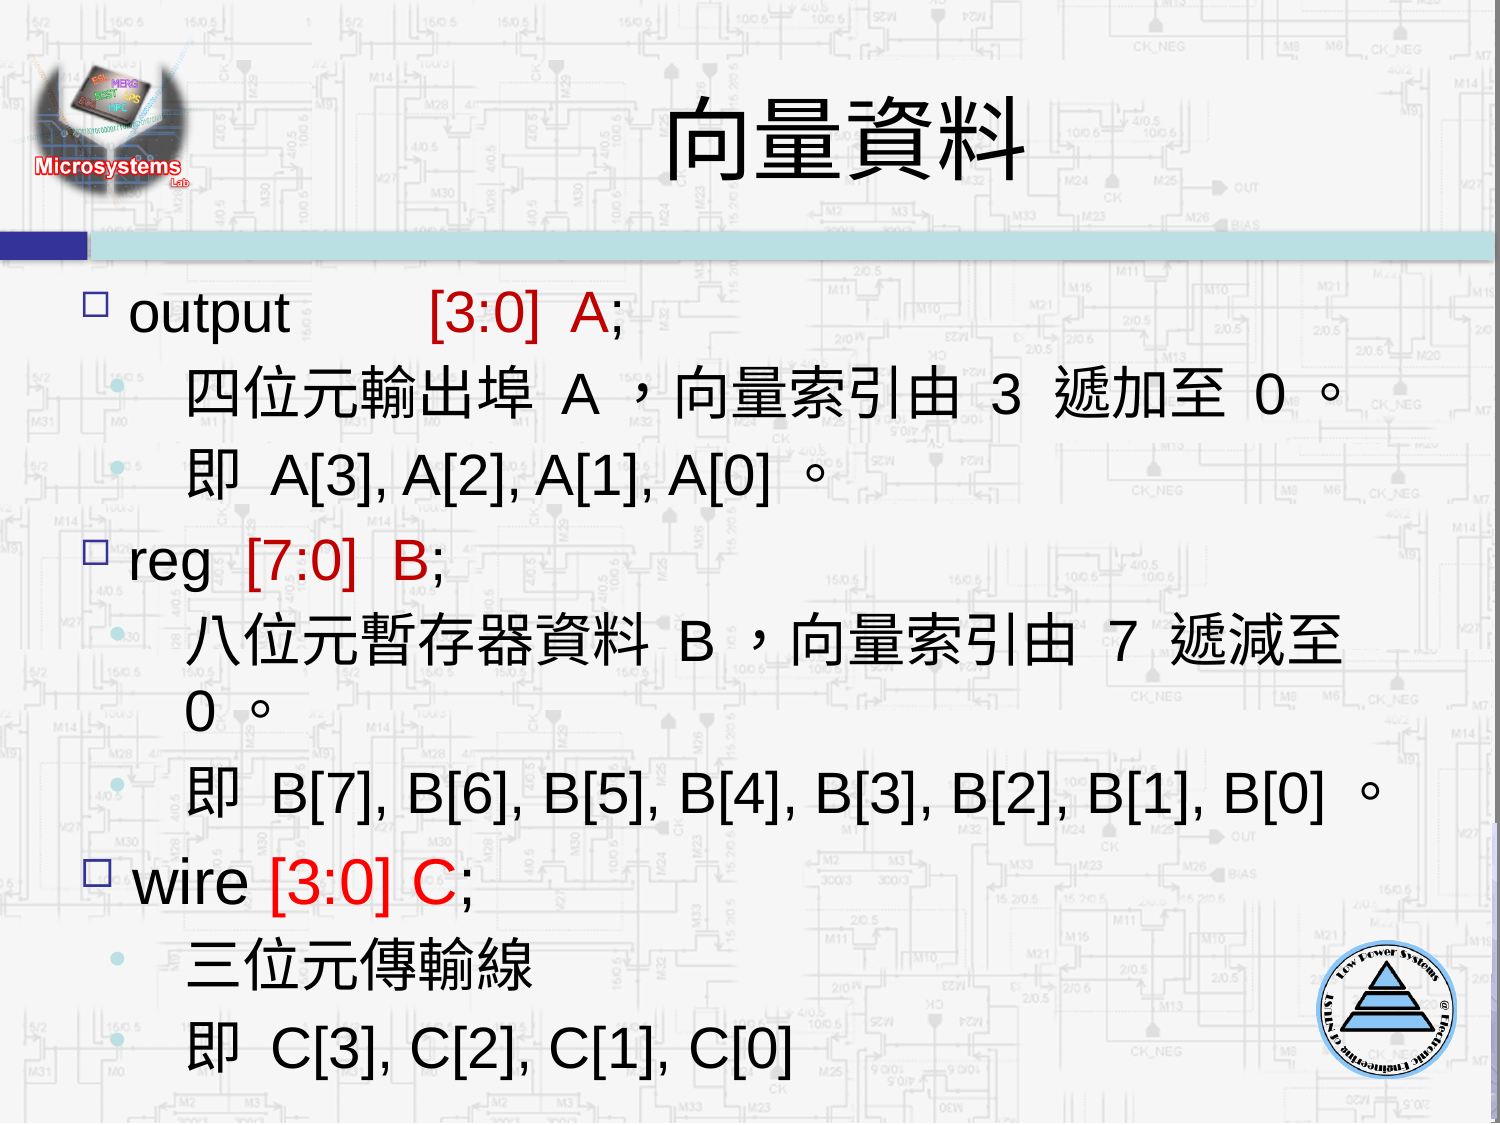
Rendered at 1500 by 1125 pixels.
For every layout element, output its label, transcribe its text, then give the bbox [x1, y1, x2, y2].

list output [3:0] A; 四位元輸出埠 A，向量索引由 3 遞加至 0。 即 A[3], A[2], A[1], A[0]。 reg [7:0] B; 八位元暫存器資料 B，向量索引由 7 遞減至 0。 即 B[7], B[6], B[5], B[4], B[3], B[2], B[1], B[0]。 wire [3:0] C; 三位元傳輸線 即 C[3], C[2], C[1], C[0] [64, 266, 1421, 993]
title 向量資料 [218, 77, 1471, 197]
picture [0, 0, 1500, 1123]
